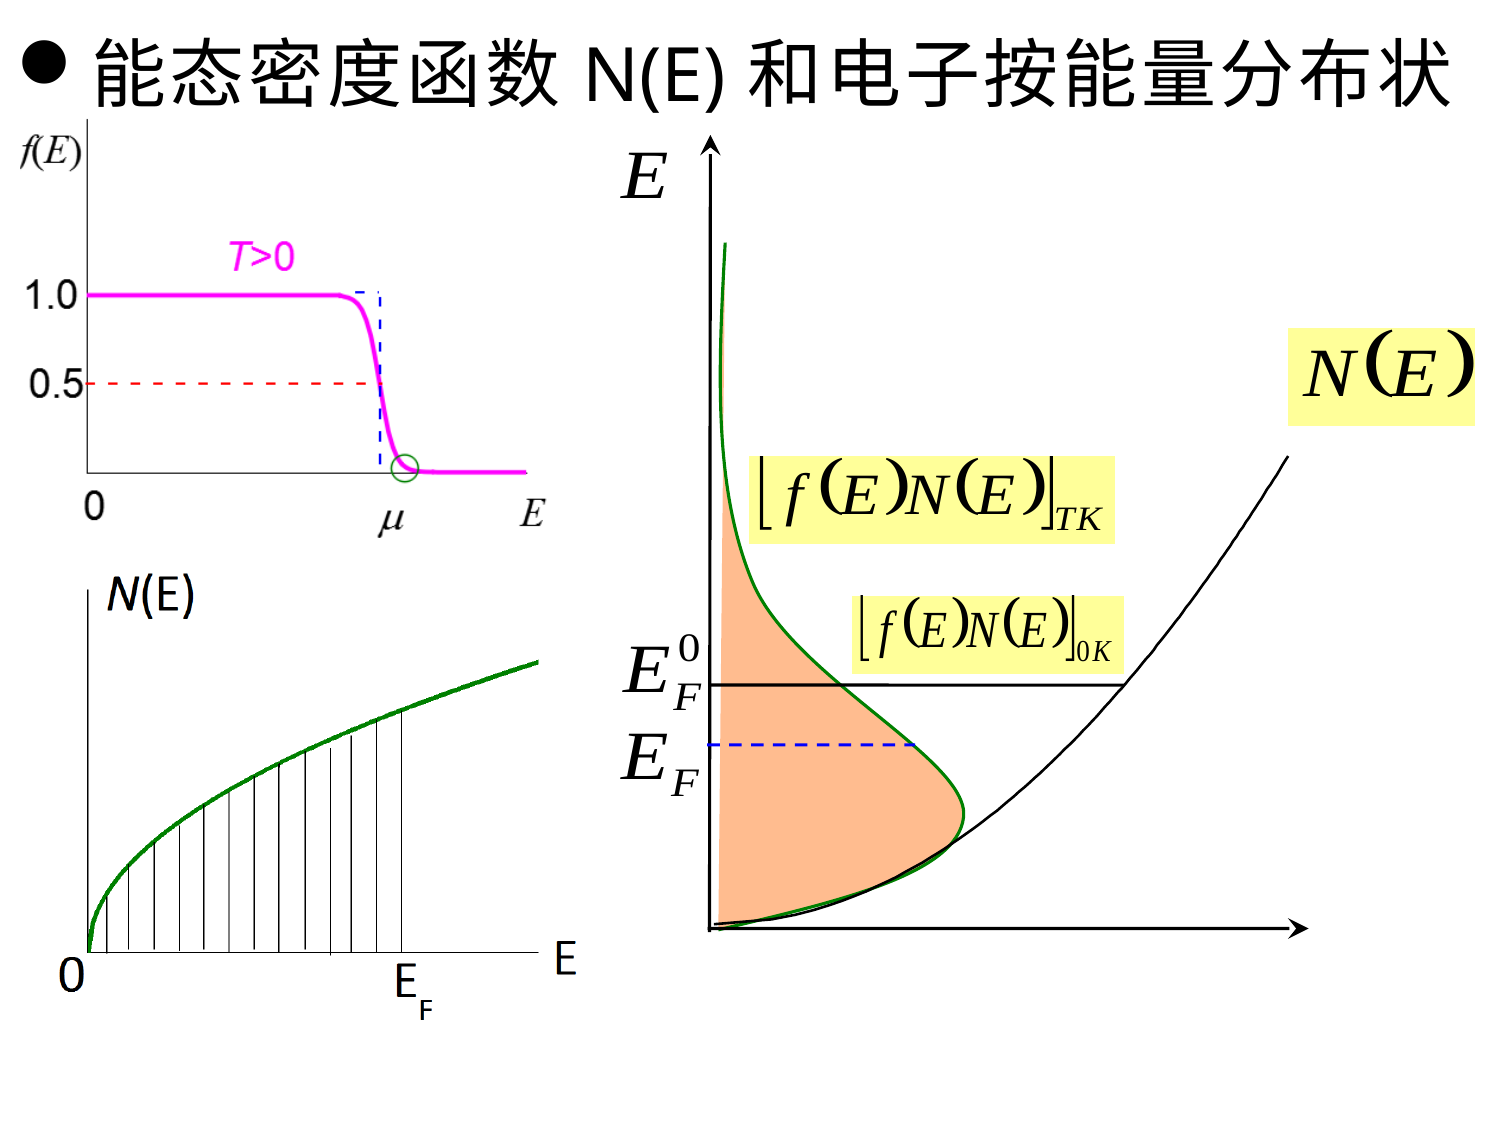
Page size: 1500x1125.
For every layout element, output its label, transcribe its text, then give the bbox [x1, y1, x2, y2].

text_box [606, 134, 1476, 933]
picture [11, 112, 551, 542]
picture [36, 548, 595, 1025]
text_box 能态密度函数N(E)和电子按能量分布状况. [1, 0, 1468, 250]
